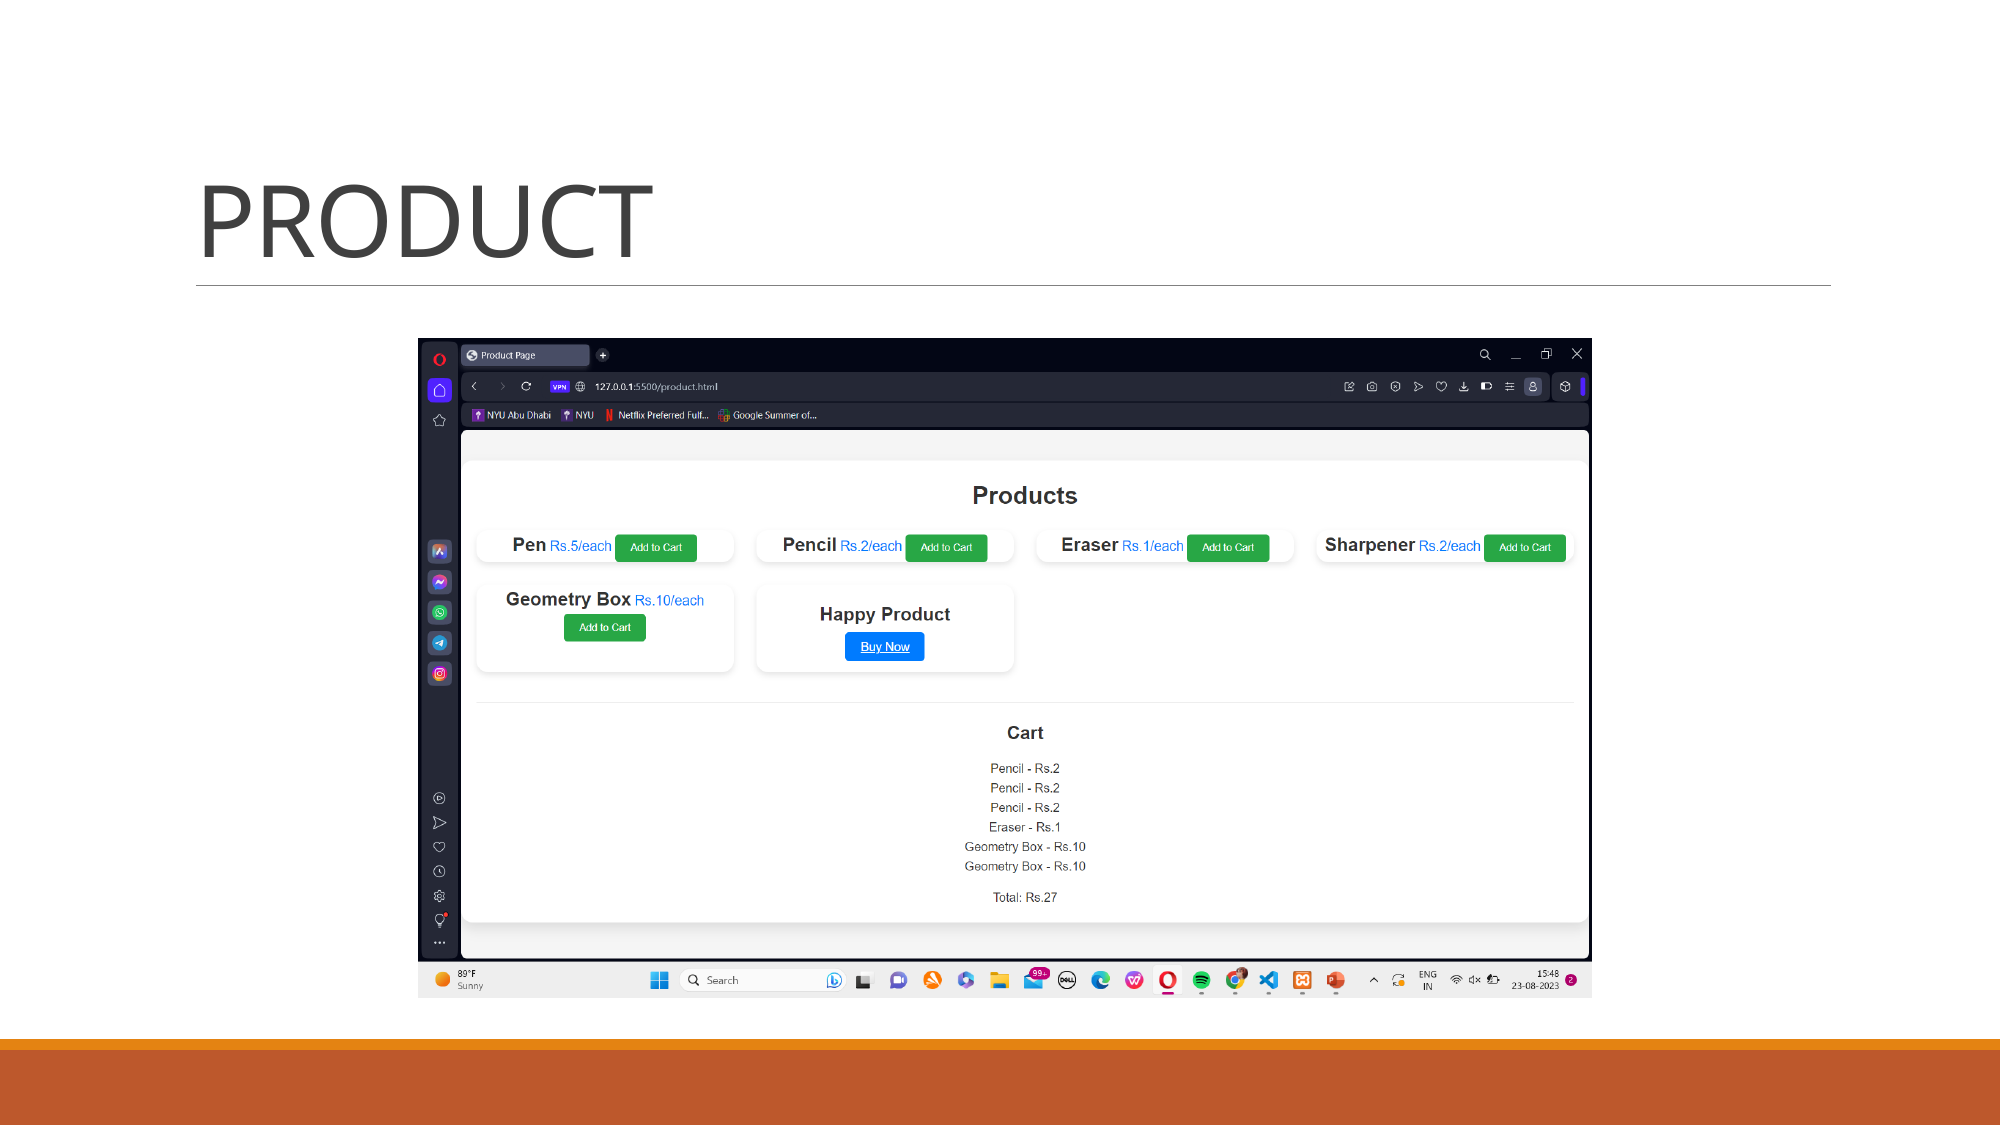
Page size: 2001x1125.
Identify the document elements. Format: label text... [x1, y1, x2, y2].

title PRODUCT [180, 47, 1830, 285]
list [417, 337, 1593, 999]
